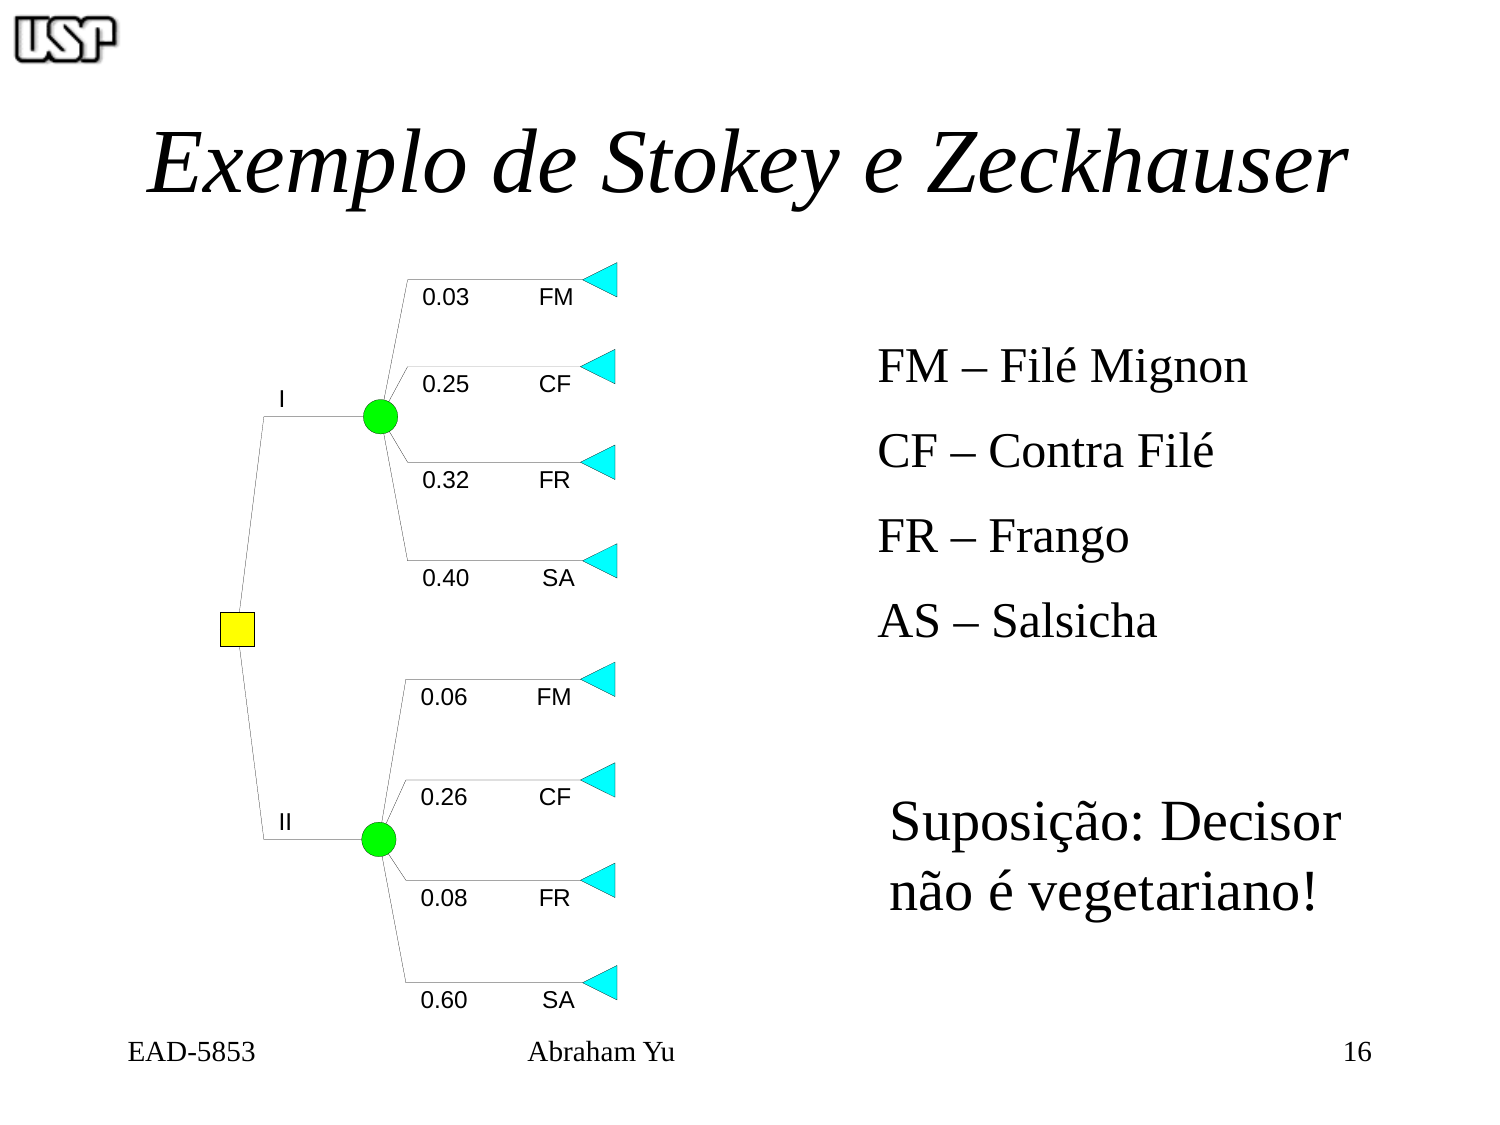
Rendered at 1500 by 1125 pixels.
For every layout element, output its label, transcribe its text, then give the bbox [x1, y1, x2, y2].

slide_number 16 [1074, 1024, 1388, 1101]
picture [0, 0, 126, 77]
title Exemplo de Stokey e Zeckhauser [112, 62, 1388, 251]
text_box Suposição: Decisor não é vegetariano! [1054, 774, 1425, 930]
text_box FM – Filé Mignon CF – Contra Filé FR – Frango AS – Salsicha [1054, 324, 1388, 655]
picture [0, 224, 1051, 1038]
slide_number EAD-5853 [112, 1046, 426, 1101]
footer Abraham Yu [512, 1046, 988, 1101]
